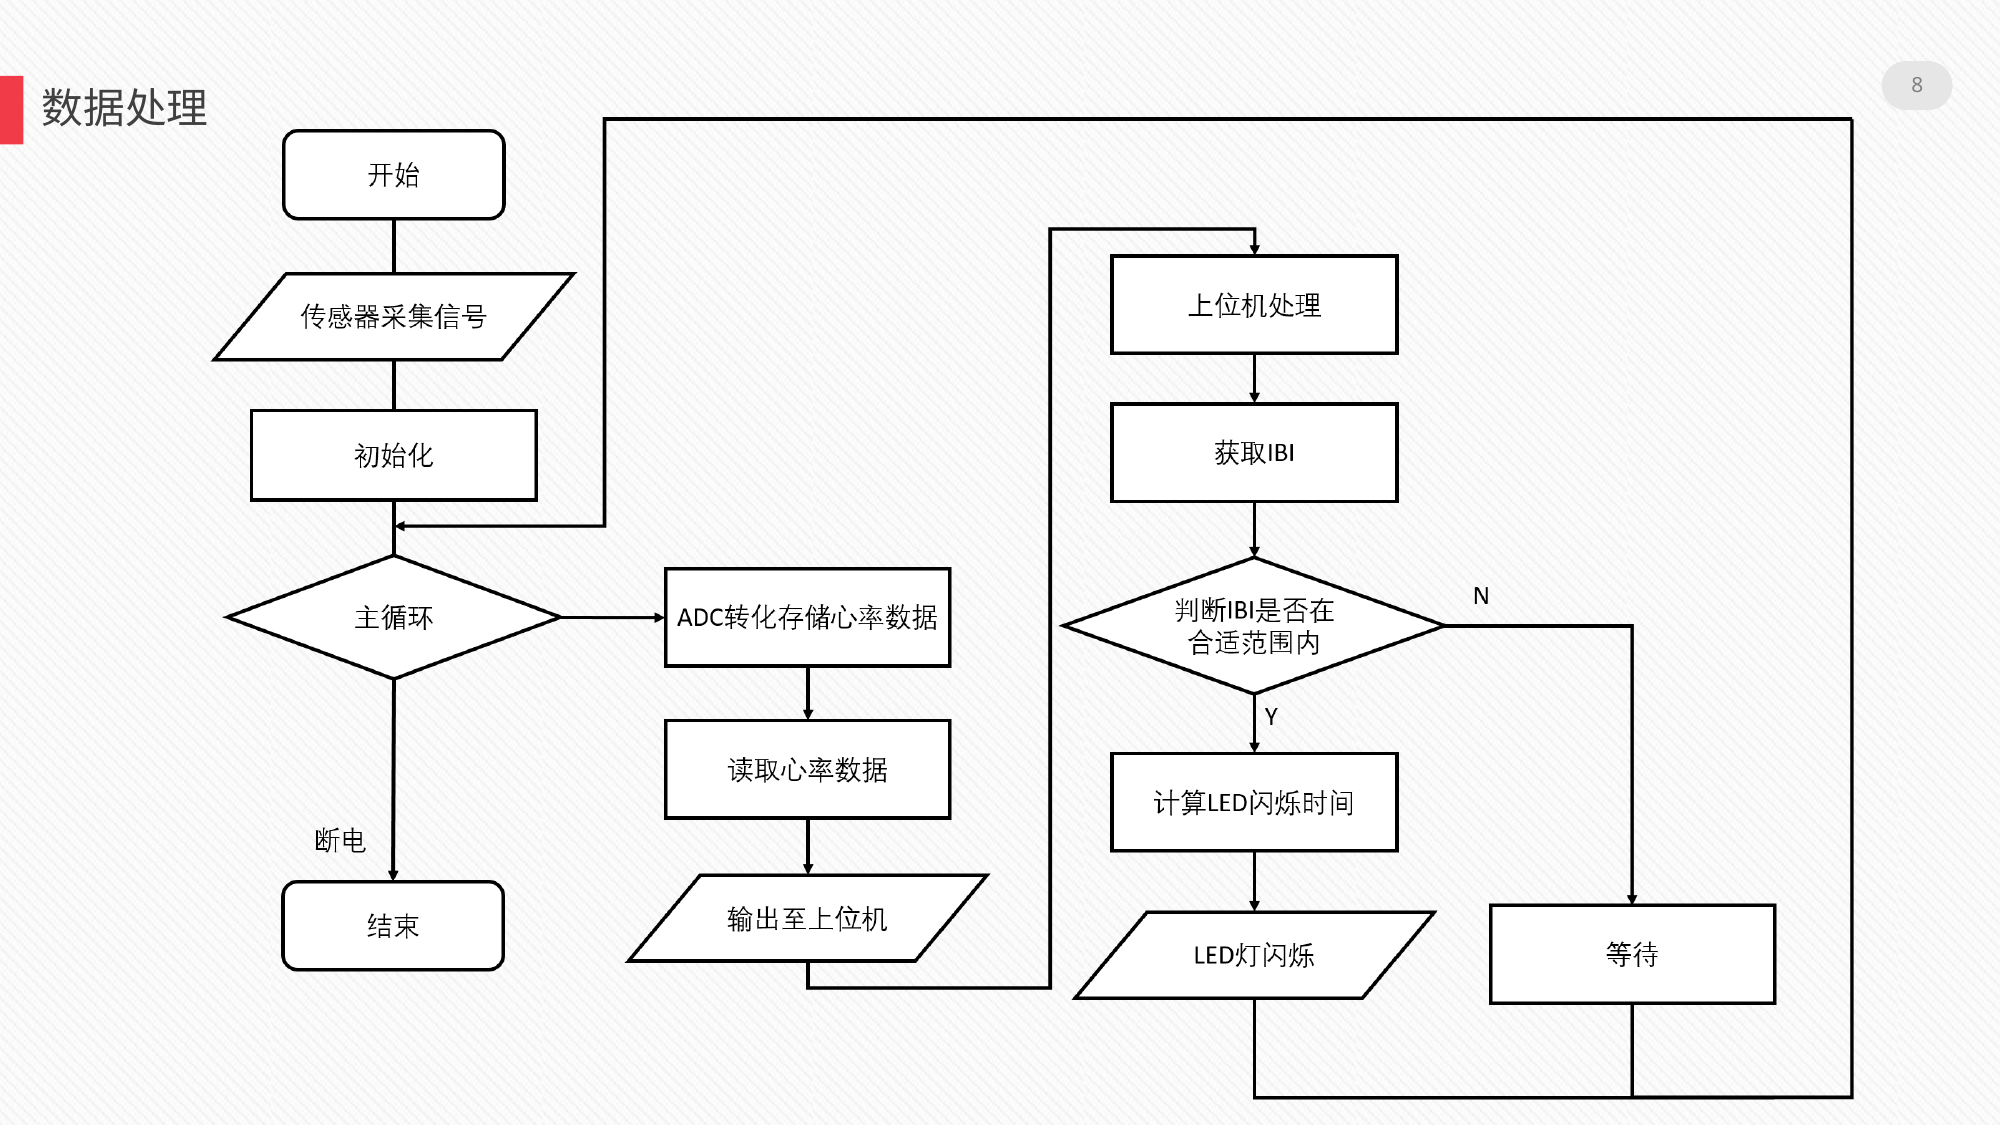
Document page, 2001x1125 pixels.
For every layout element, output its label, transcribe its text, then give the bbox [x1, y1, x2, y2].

list 数据处理 [41, 75, 668, 145]
picture [0, 0, 2001, 1125]
slide_number 8 [1881, 53, 1953, 118]
